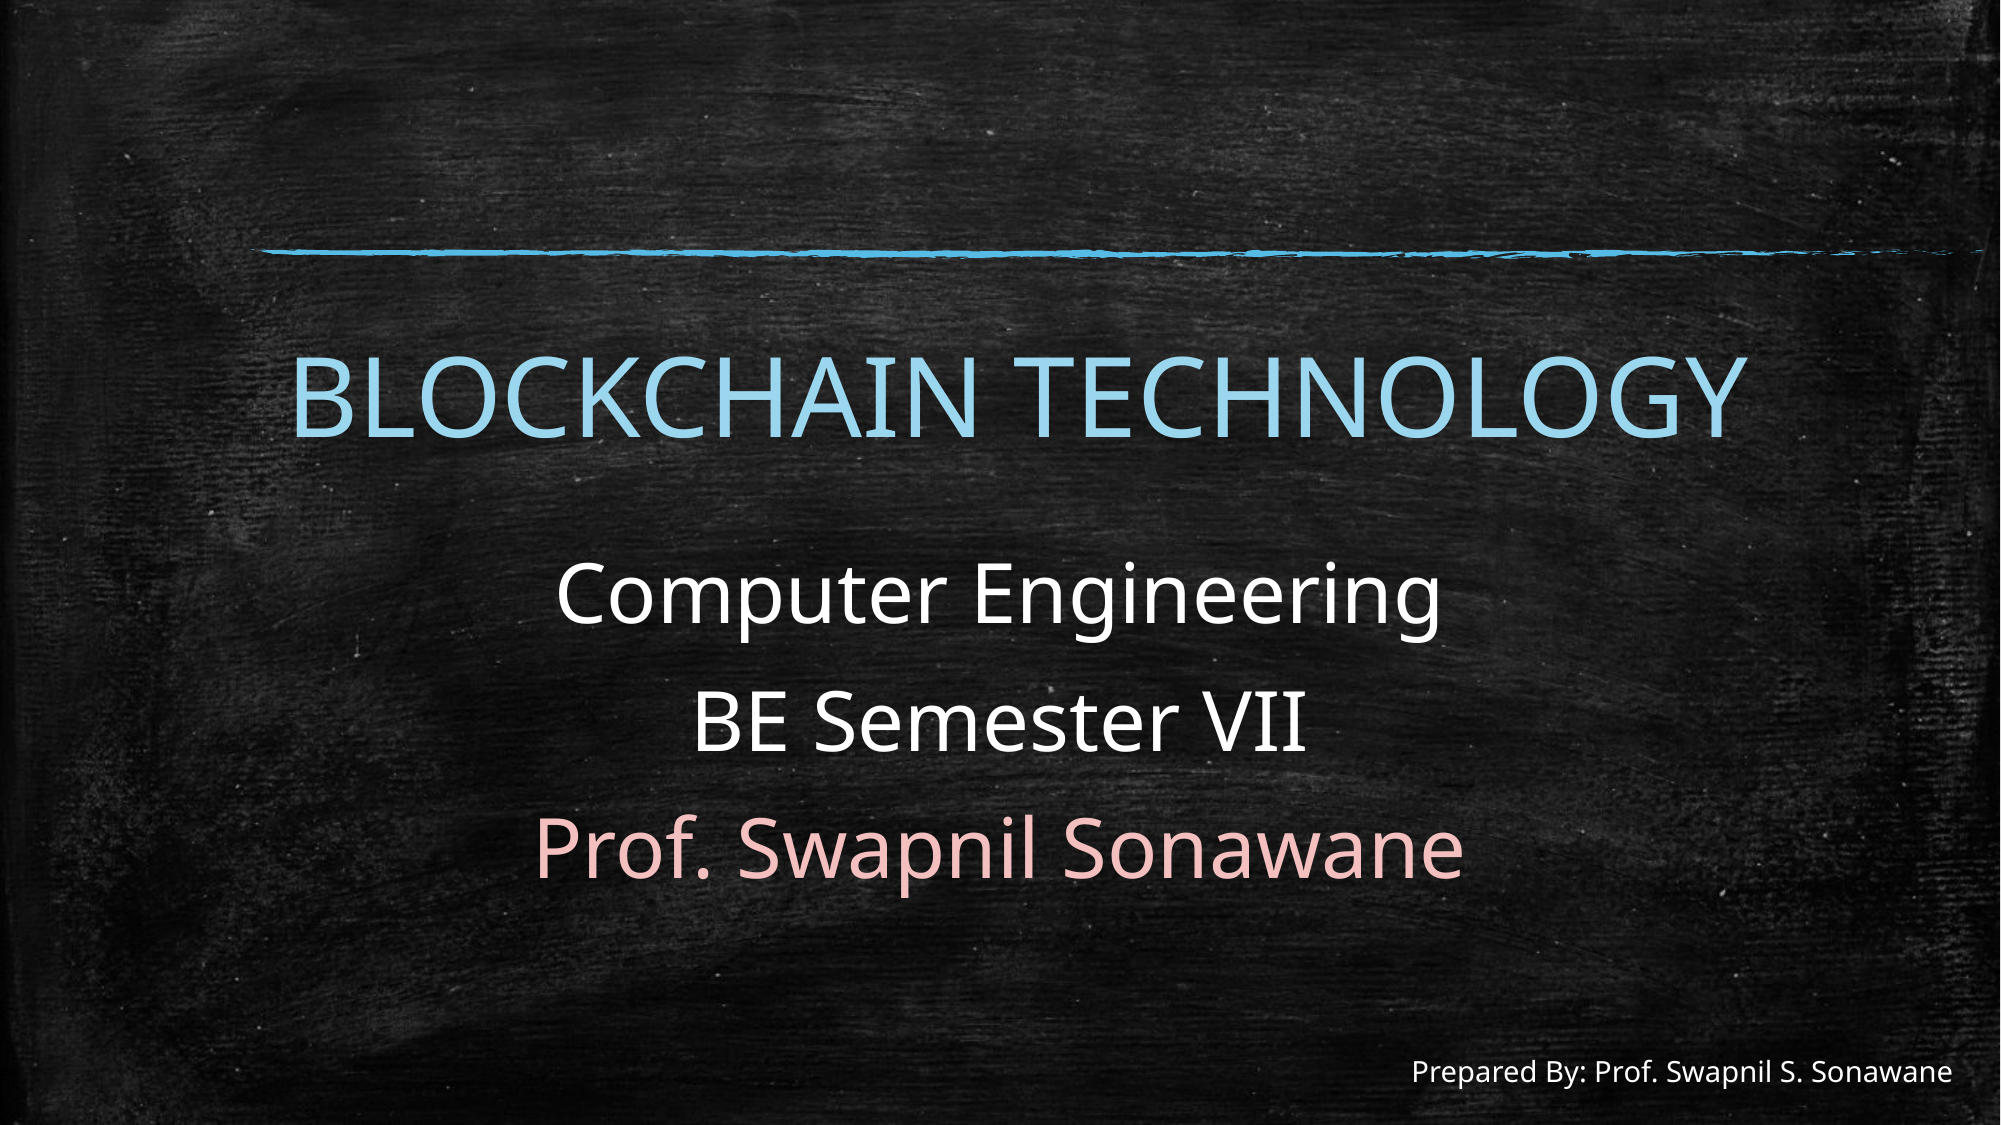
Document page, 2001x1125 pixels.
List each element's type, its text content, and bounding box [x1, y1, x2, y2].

footer Prepared By: Prof. Swapnil S. Sonawane [249, 1046, 1969, 1096]
title BLOCKCHAIN TECHNOLOGY [267, 301, 1768, 470]
list Computer Engineering BE Semester VII Prof. Swapnil Sonawane [249, 544, 1750, 1054]
